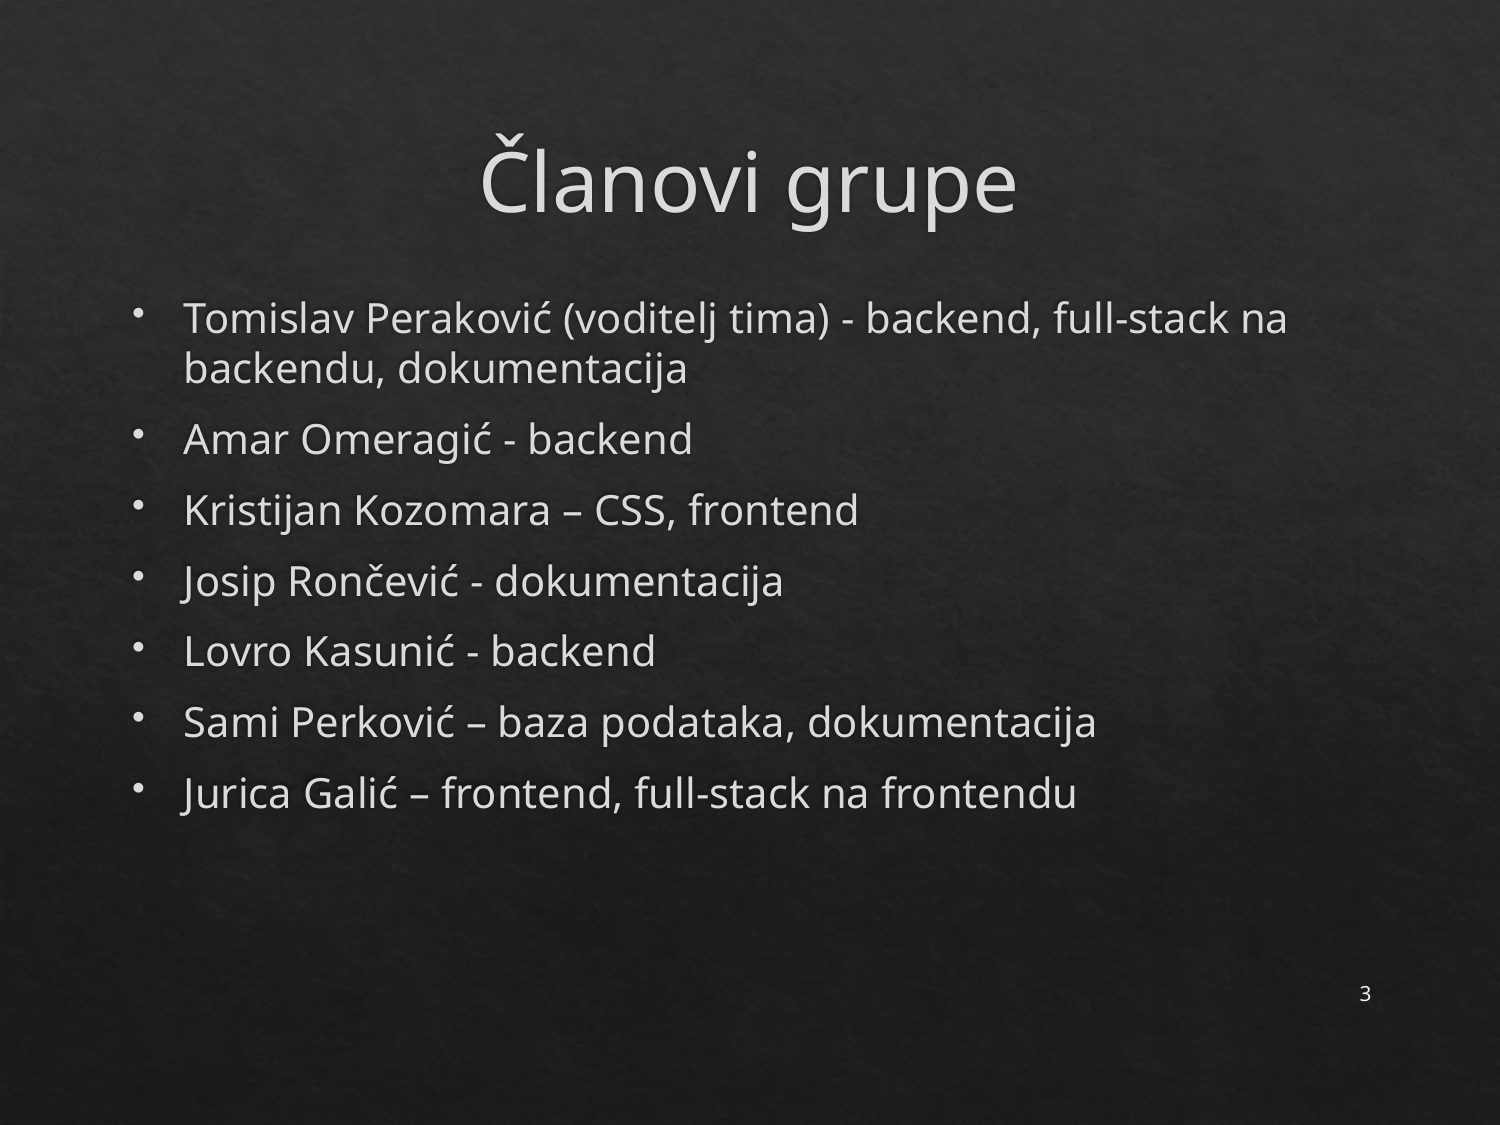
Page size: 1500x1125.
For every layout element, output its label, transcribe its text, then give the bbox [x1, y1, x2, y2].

slide_number 3 [1293, 965, 1387, 1025]
title Članovi grupe [112, 99, 1387, 260]
list Tomislav Peraković (voditelj tima) - backend, full-stack na backendu, dokumentacija Amar Omeragić - backend Kristijan Kozomara – CSS, frontend Josip Rončević - dokumentacija Lovro Kasunić - backend Sami Perković – baza podataka, dokumentacija Jurica Galić – frontend, full-stack na frontendu [112, 284, 1387, 950]
